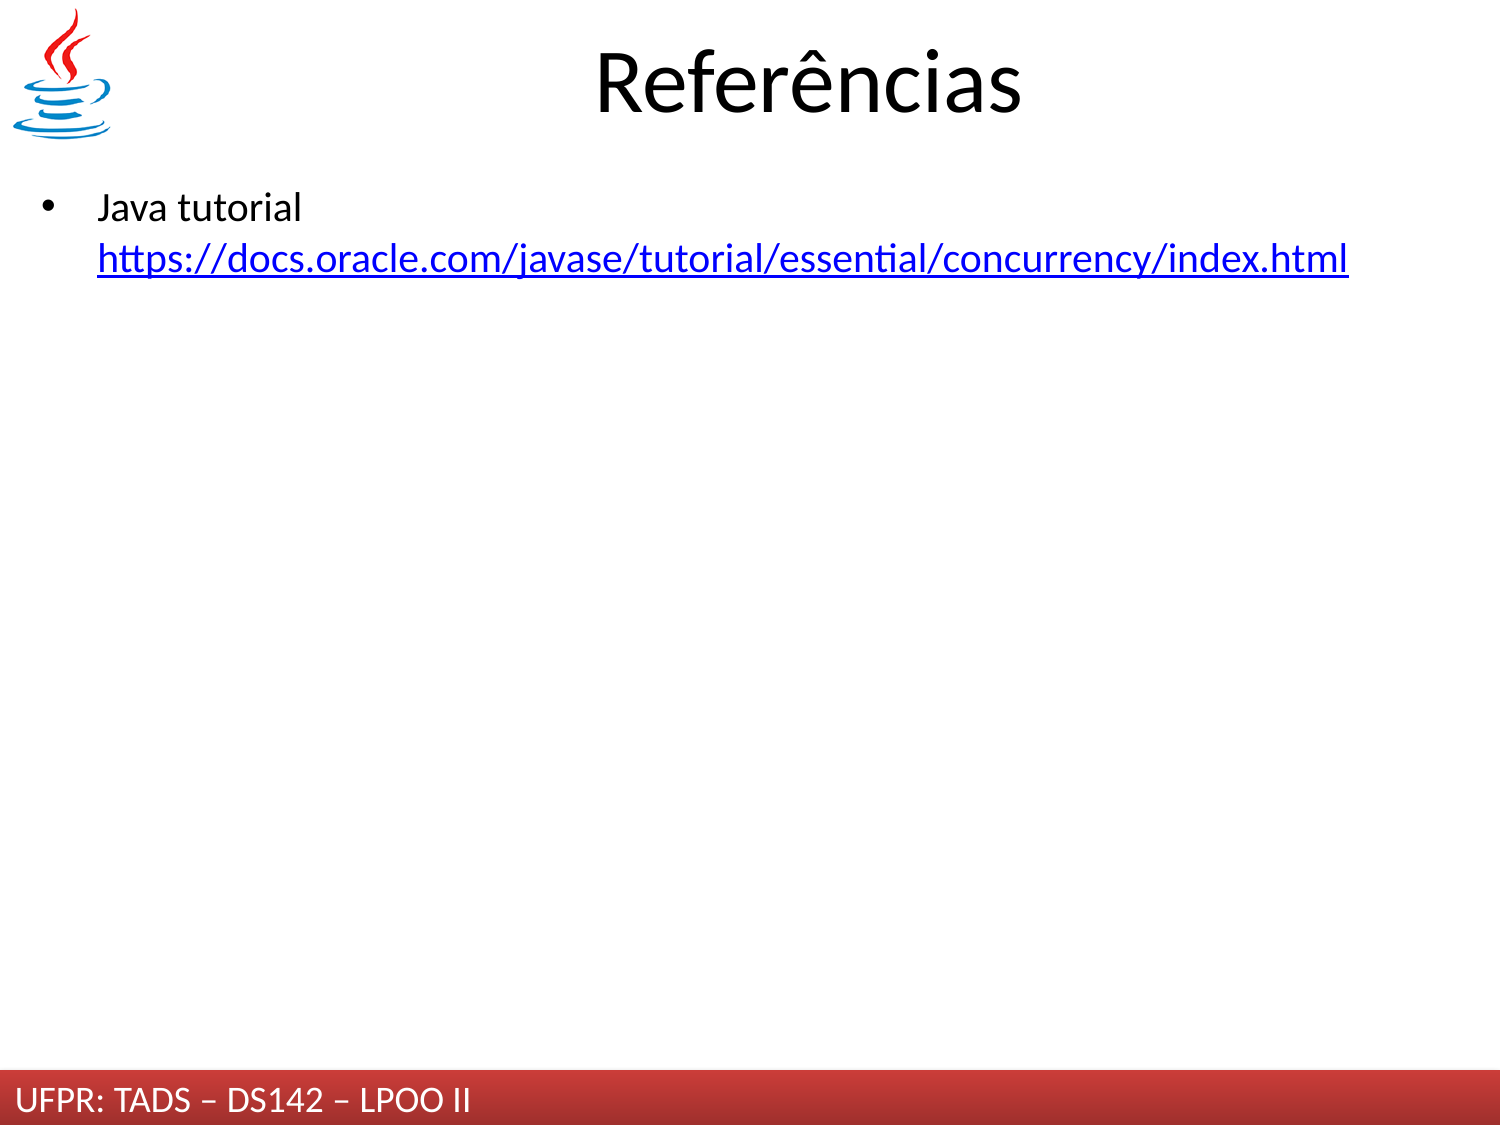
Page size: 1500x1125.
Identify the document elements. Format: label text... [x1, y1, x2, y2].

picture [5, 4, 120, 144]
list Java tutorial https://docs.oracle.com/javase/tutorial/essential/concurrency/index.html [26, 172, 1483, 1024]
title Referências [135, 7, 1483, 144]
